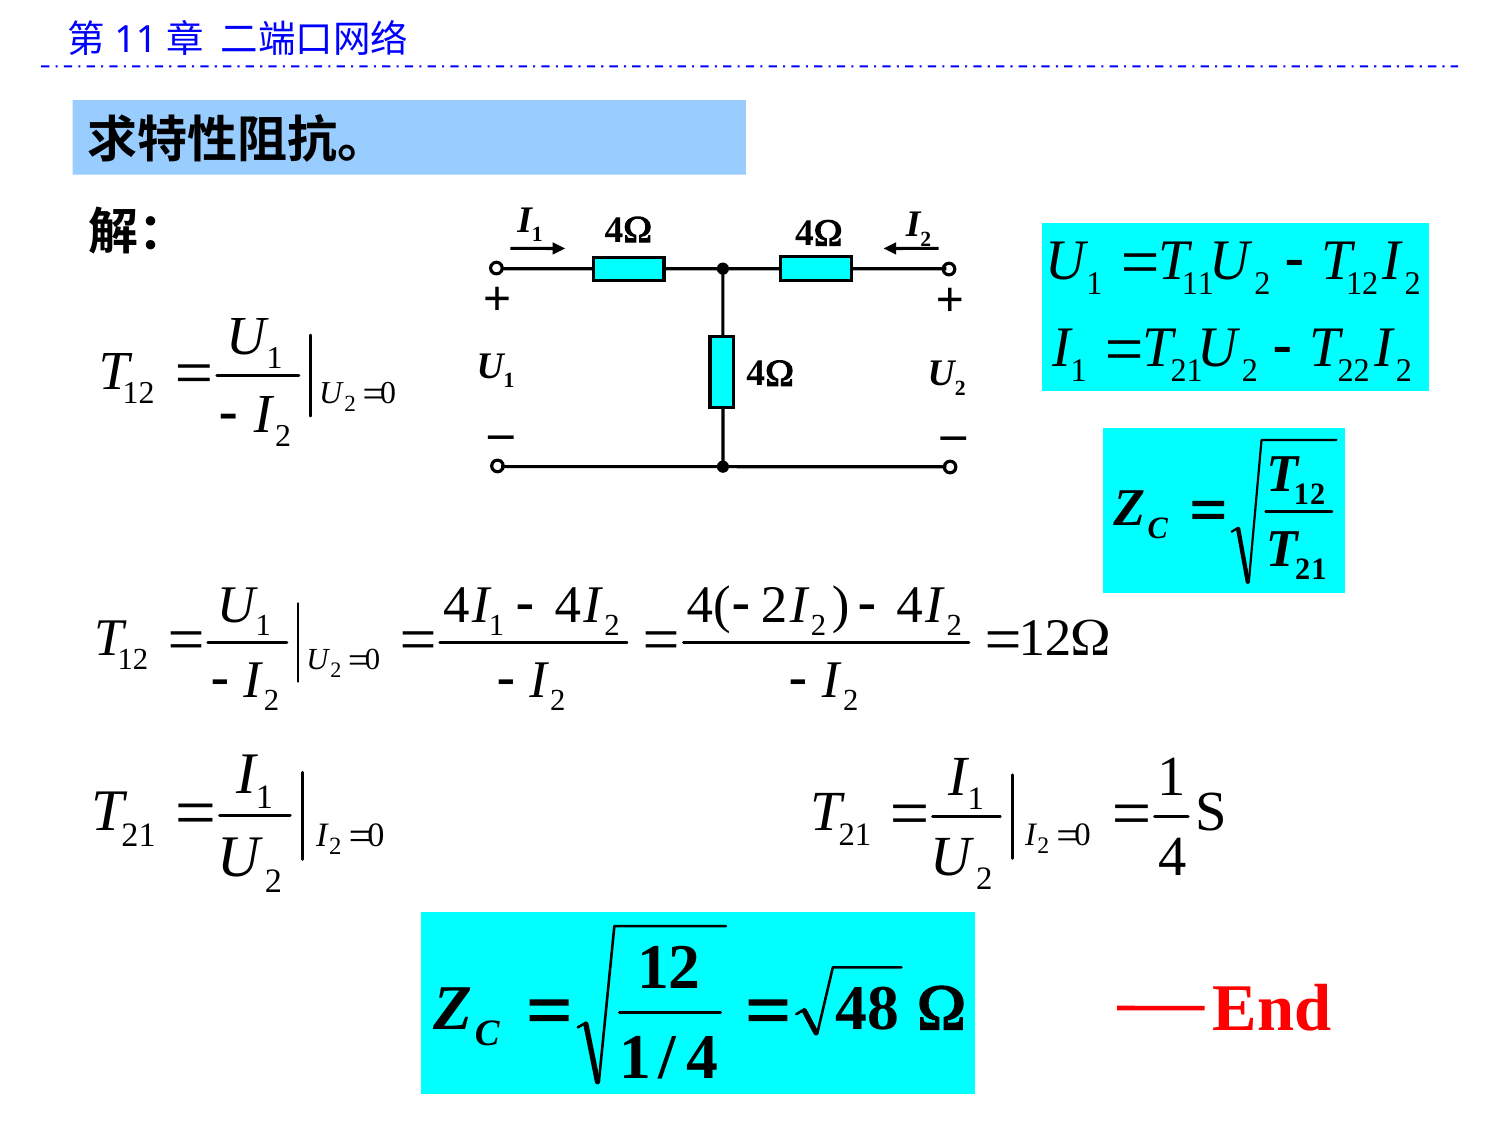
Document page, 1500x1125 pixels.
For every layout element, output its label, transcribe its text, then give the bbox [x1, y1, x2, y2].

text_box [1116, 956, 1439, 1052]
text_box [89, 571, 1123, 723]
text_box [1041, 222, 1429, 392]
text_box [420, 911, 976, 1095]
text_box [1102, 428, 1346, 594]
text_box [804, 740, 1235, 902]
text_box 求特性阻抗。 [72, 100, 746, 175]
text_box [86, 736, 402, 905]
text_box 解： [73, 191, 204, 267]
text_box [461, 187, 1020, 474]
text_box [93, 301, 411, 459]
